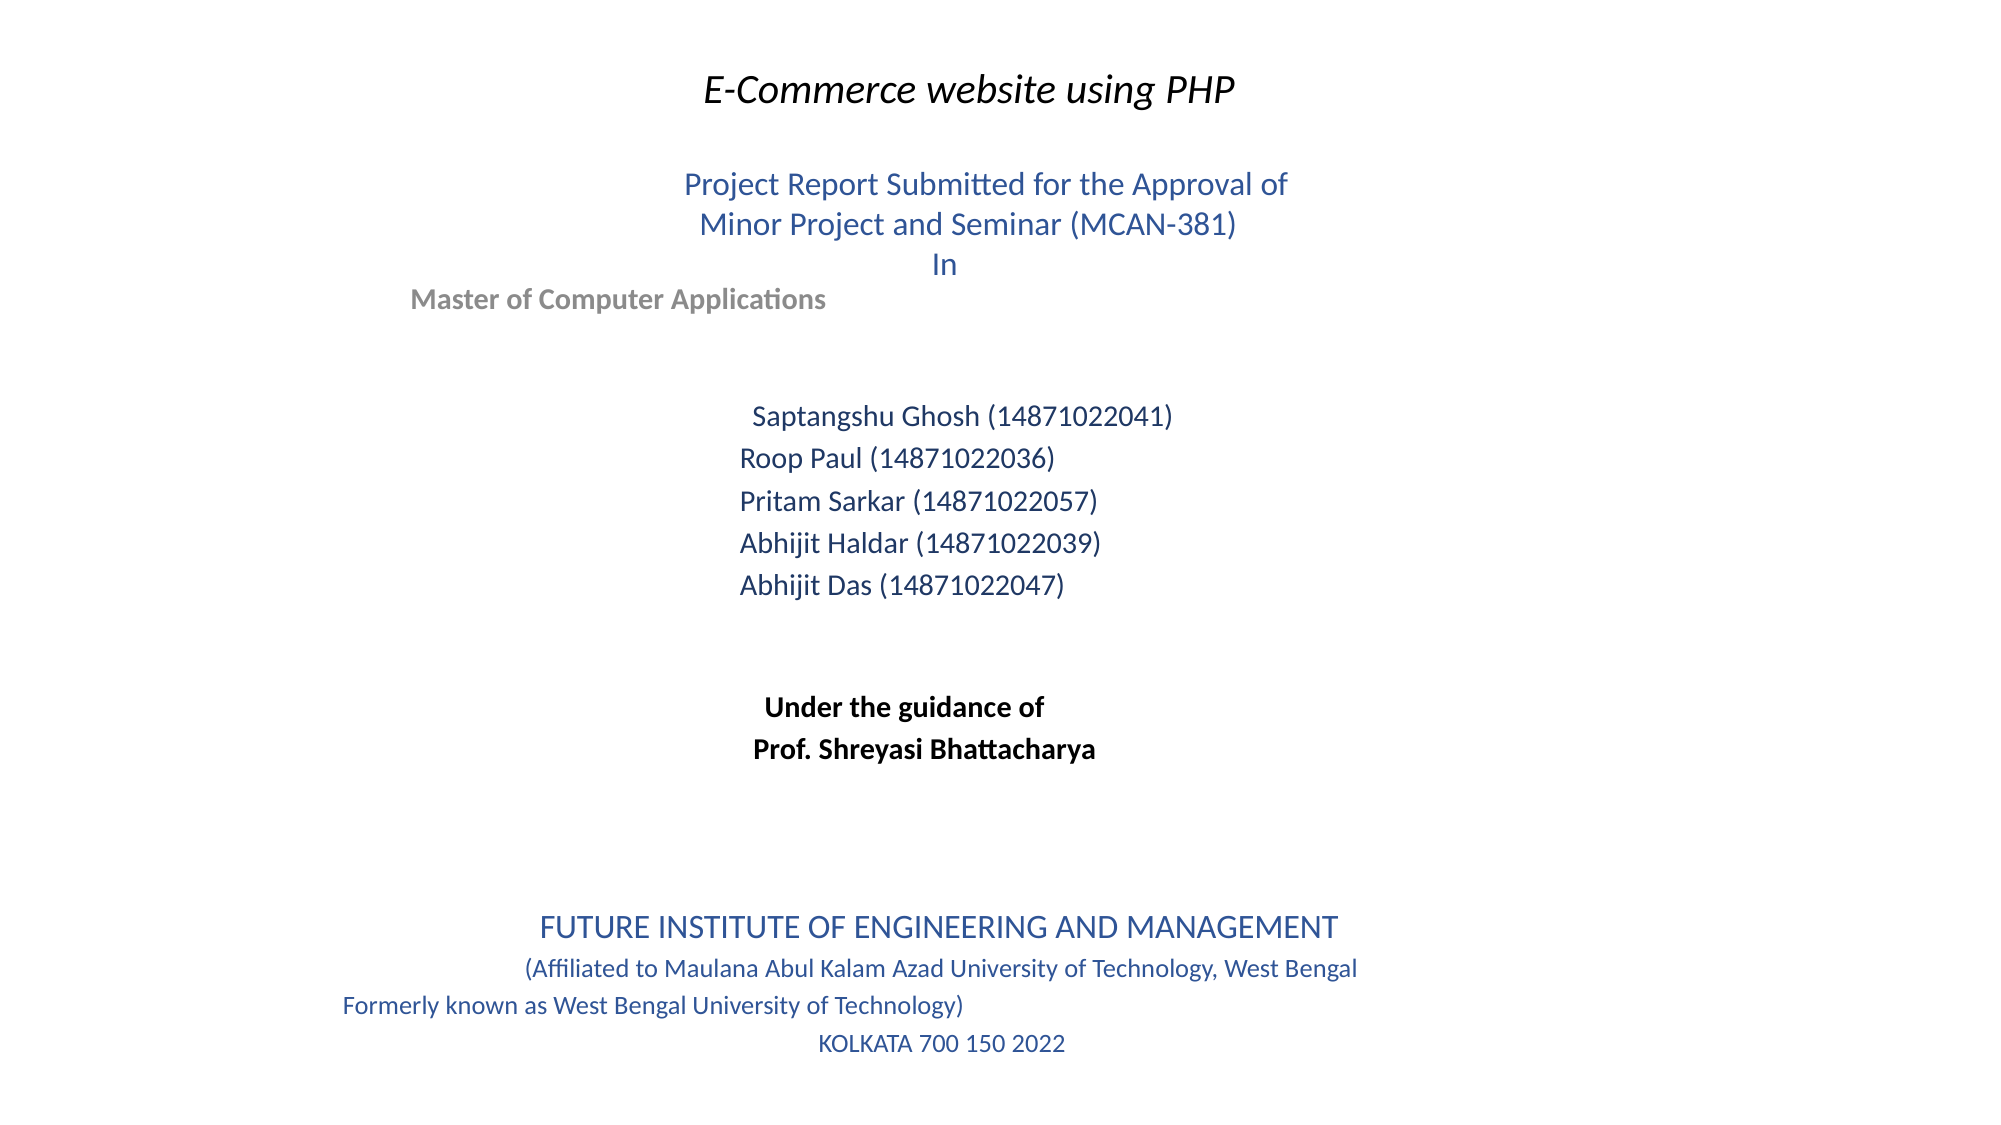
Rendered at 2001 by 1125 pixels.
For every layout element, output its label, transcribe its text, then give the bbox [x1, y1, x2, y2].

title E-Commerce website using PHP Project Report Submitted for the Approval of Minor Project and Seminar (MCAN-381) In [241, 54, 1742, 272]
subtitle Master of Computer Applications Saptangshu Ghosh (14871022041) Roop Paul (14871022036) Pritam Sarkar (14871022057) Abhijit Haldar (14871022039) Abhijit Das (14871022047) Under the guidance of Prof. Shreyasi Bhattacharya FUTURE INSTITUTE OF ENGINEERING AND MANAGEMENT (Affiliated to Maulana Abul Kalam Azad University of Technology, West Bengal Formerly known as West Bengal University of Technology) KOLKATA 700 150 2022 [191, 272, 1926, 1071]
